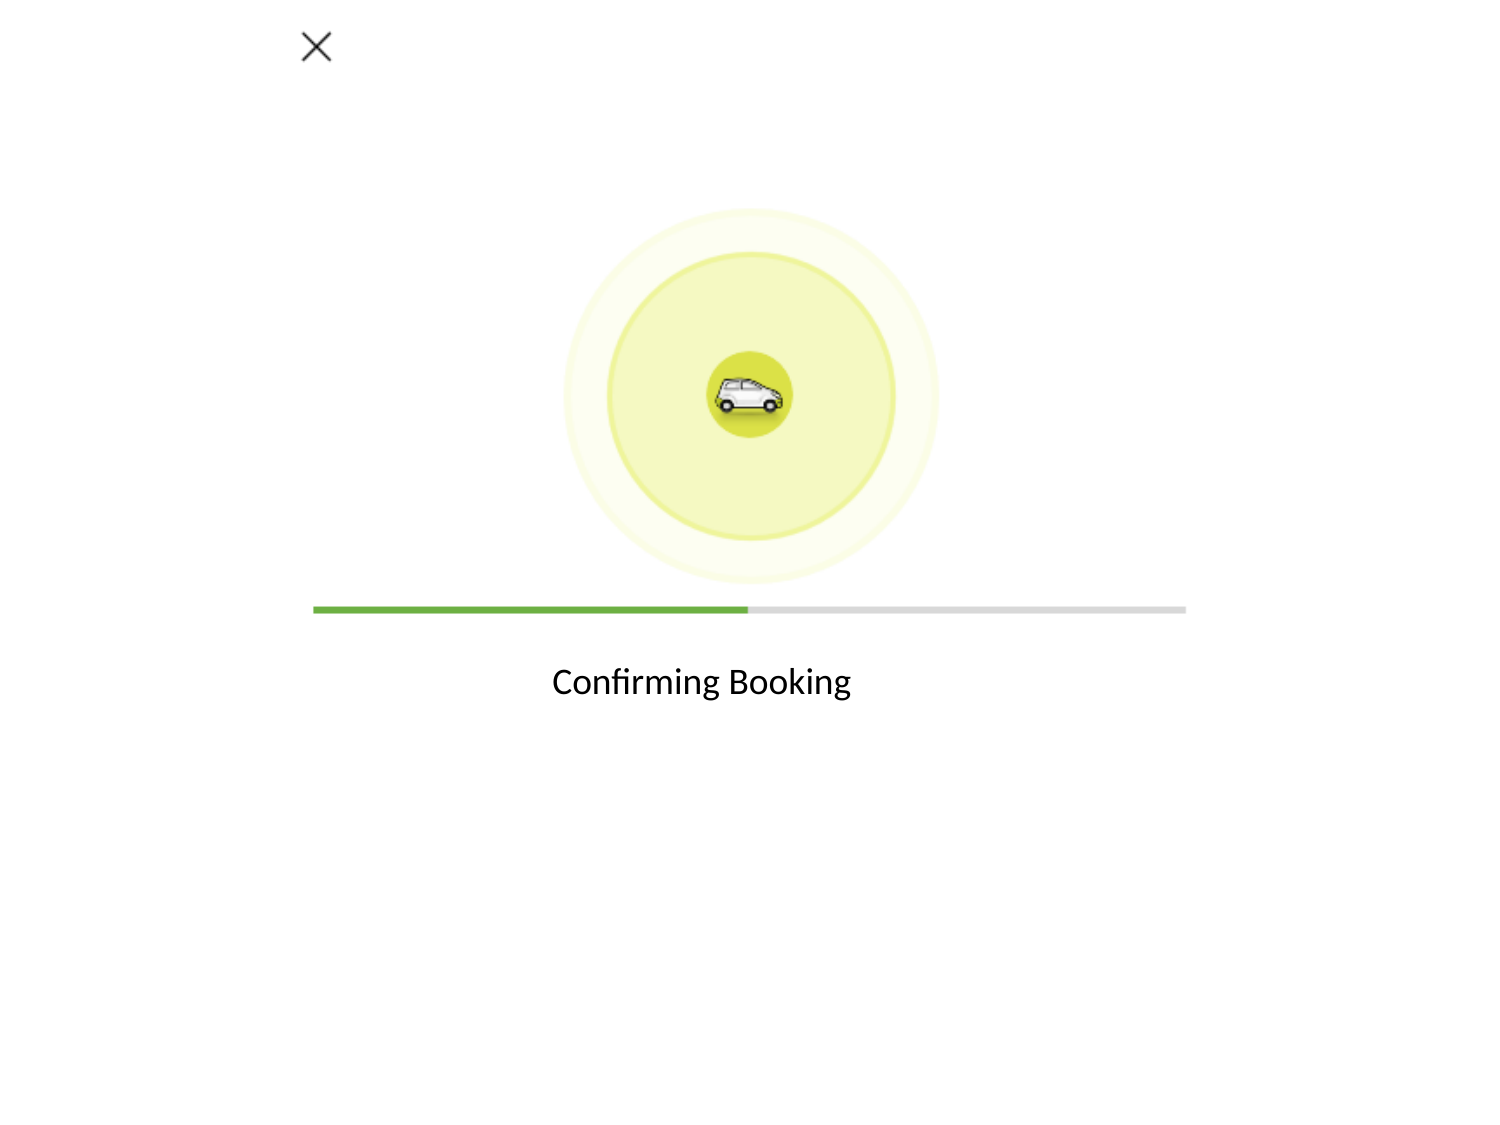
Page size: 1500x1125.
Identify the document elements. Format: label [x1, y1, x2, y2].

picture [272, 2, 1228, 1125]
